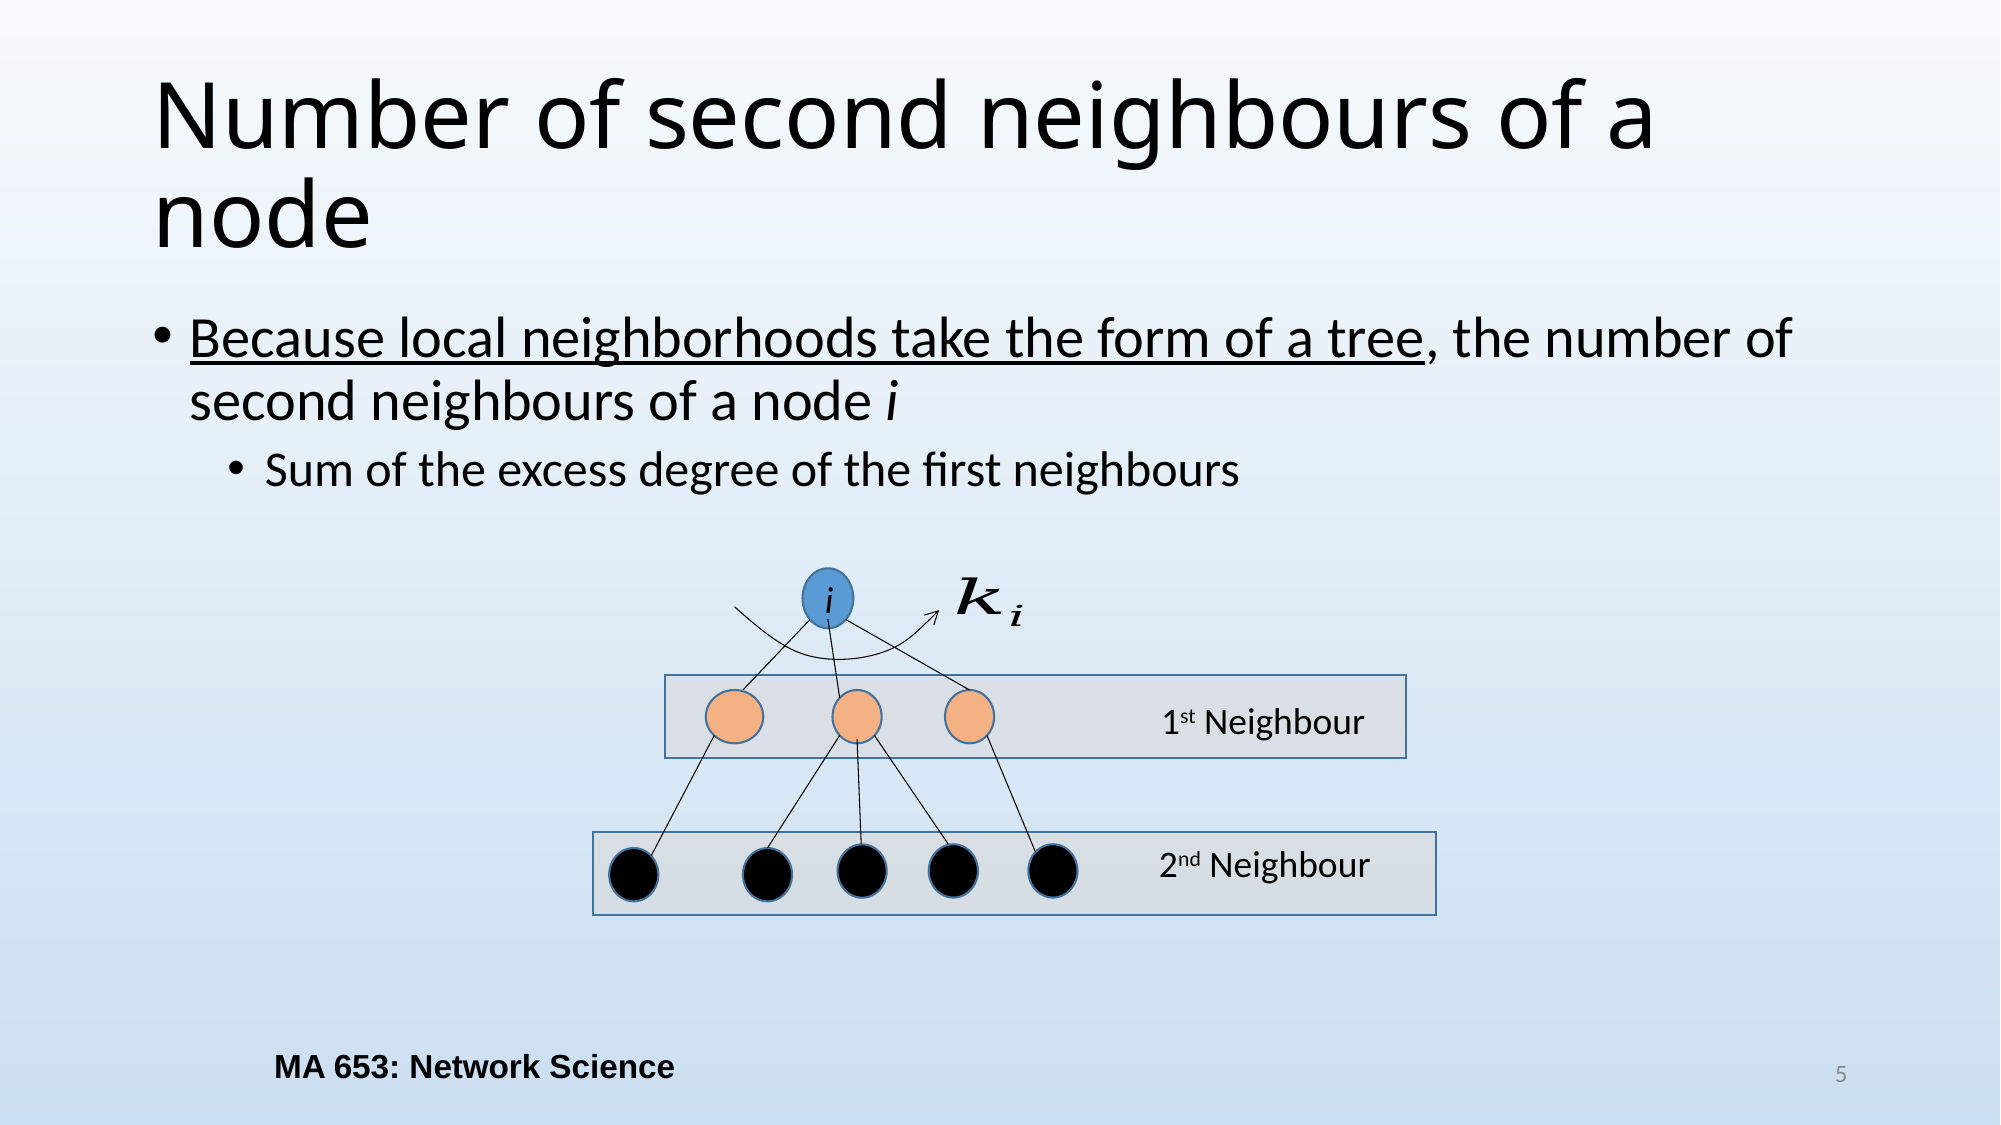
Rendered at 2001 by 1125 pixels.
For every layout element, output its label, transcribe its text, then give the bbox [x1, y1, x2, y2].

title Number of second neighbours of a node [137, 59, 1863, 278]
slide_number 5 [1412, 1042, 1863, 1103]
list Because local neighborhoods take the form of a tree, the number of second neighbours of a node i Sum of the excess degree of the first neighbours [137, 299, 1863, 1014]
footer MA 653: Network Science [137, 1035, 813, 1096]
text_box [593, 568, 1436, 916]
